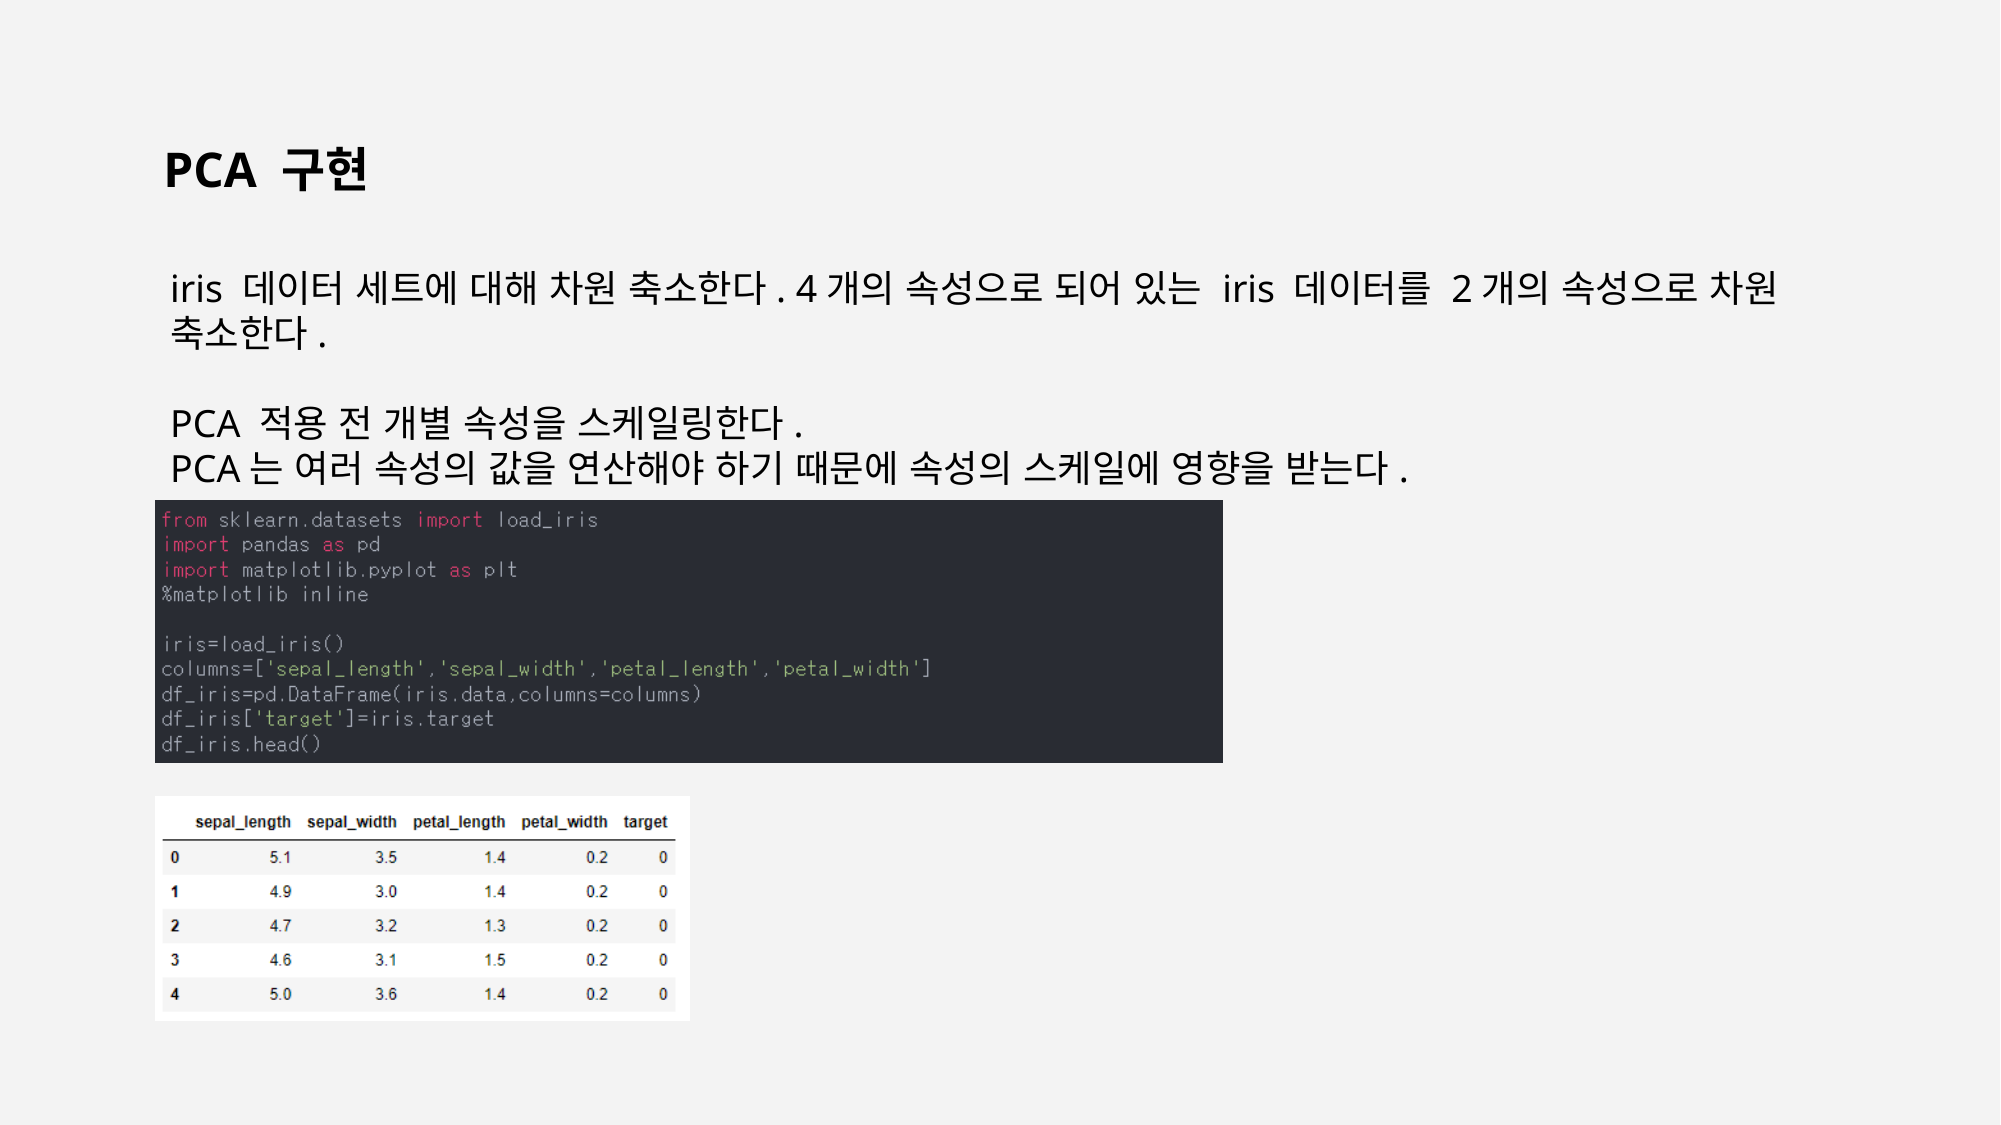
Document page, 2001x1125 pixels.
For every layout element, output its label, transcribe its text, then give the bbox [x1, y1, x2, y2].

text_box PCA 구현 [148, 132, 385, 205]
text_box iris 데이터 세트에 대해 차원 축소한다. 4개의 속성으로 되어 있는 iris 데이터를 2개의 속성으로 차원 축소한다. PCA 적용 전 개별 속성을 스케일링한다. PCA는 여러 속성의 값을 연산해야 하기 때문에 속성의 스케일에 영향을 받는다. [155, 257, 1923, 543]
picture [155, 500, 1223, 763]
picture [155, 796, 690, 1021]
